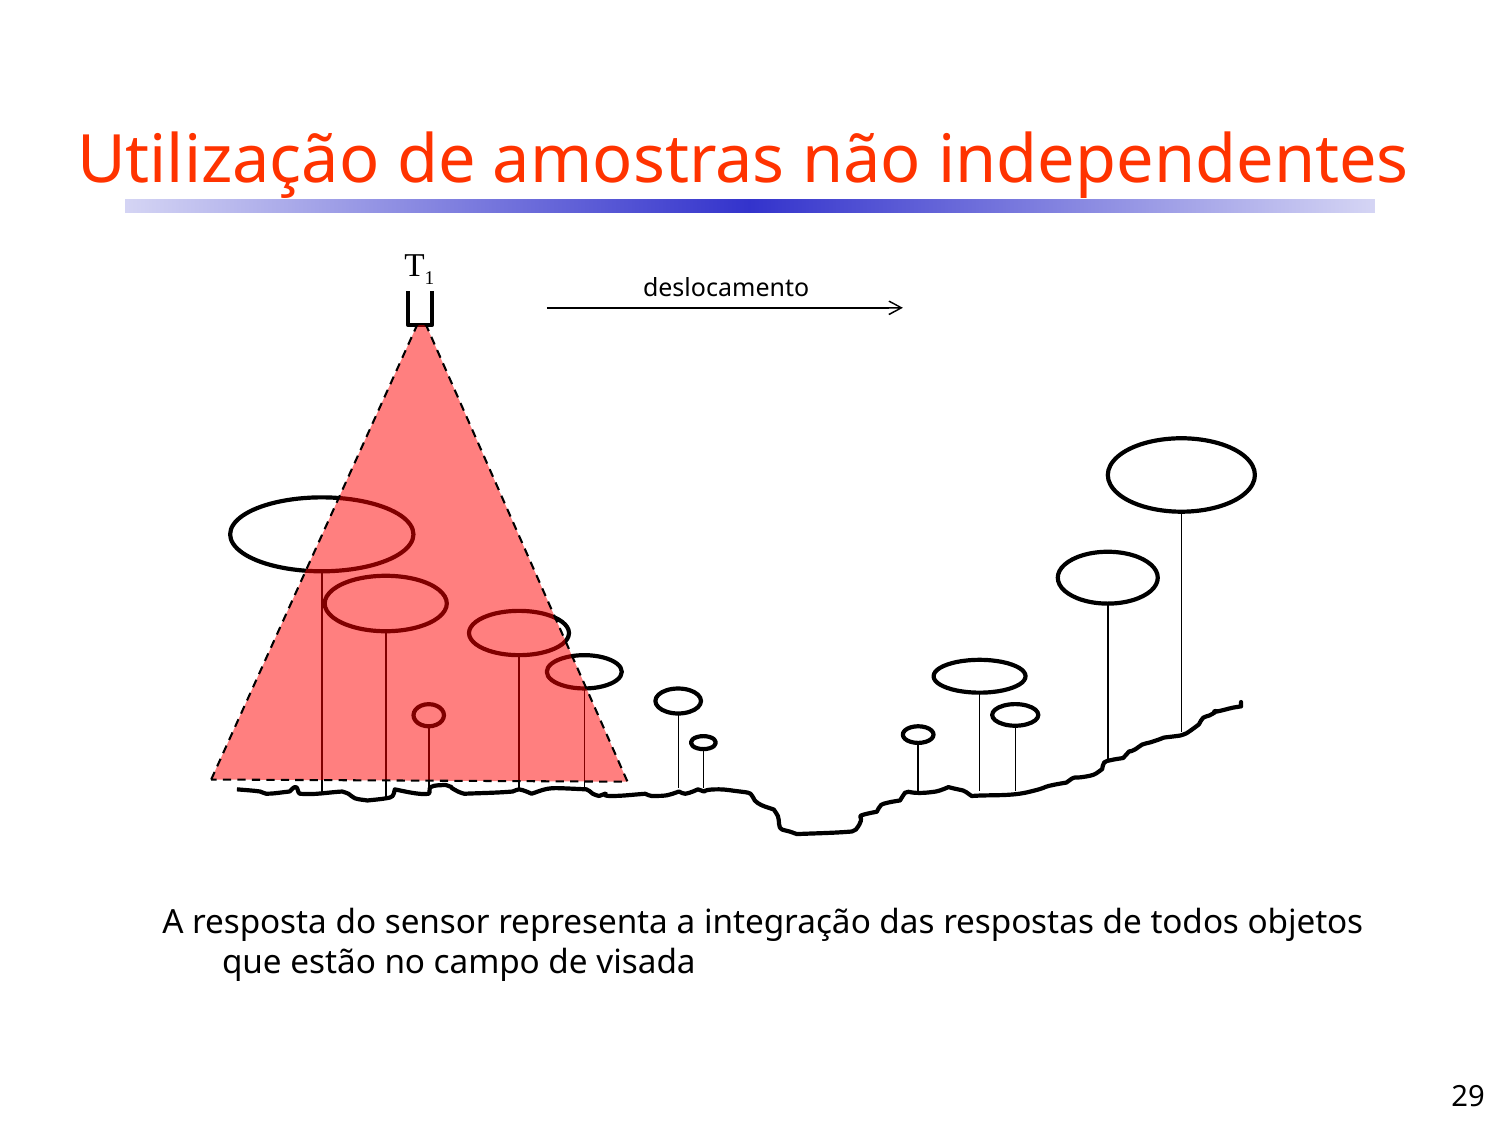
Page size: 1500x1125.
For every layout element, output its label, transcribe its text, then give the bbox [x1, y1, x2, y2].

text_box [902, 725, 928, 793]
text_box A resposta do sensor representa a integração das respostas de todos objetos que estão no campo de visada [147, 893, 1424, 988]
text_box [1057, 551, 1158, 759]
text_box [719, 733, 903, 837]
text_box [1107, 437, 1256, 732]
text_box [592, 754, 673, 799]
slide_number 29 [1187, 1049, 1500, 1125]
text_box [933, 659, 1026, 792]
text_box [210, 235, 628, 783]
text_box [452, 790, 468, 796]
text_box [655, 688, 702, 789]
text_box [1043, 720, 1105, 791]
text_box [690, 735, 717, 789]
title Utilização de amostras não independentes [49, 99, 1438, 213]
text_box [991, 703, 1039, 792]
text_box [546, 264, 903, 311]
